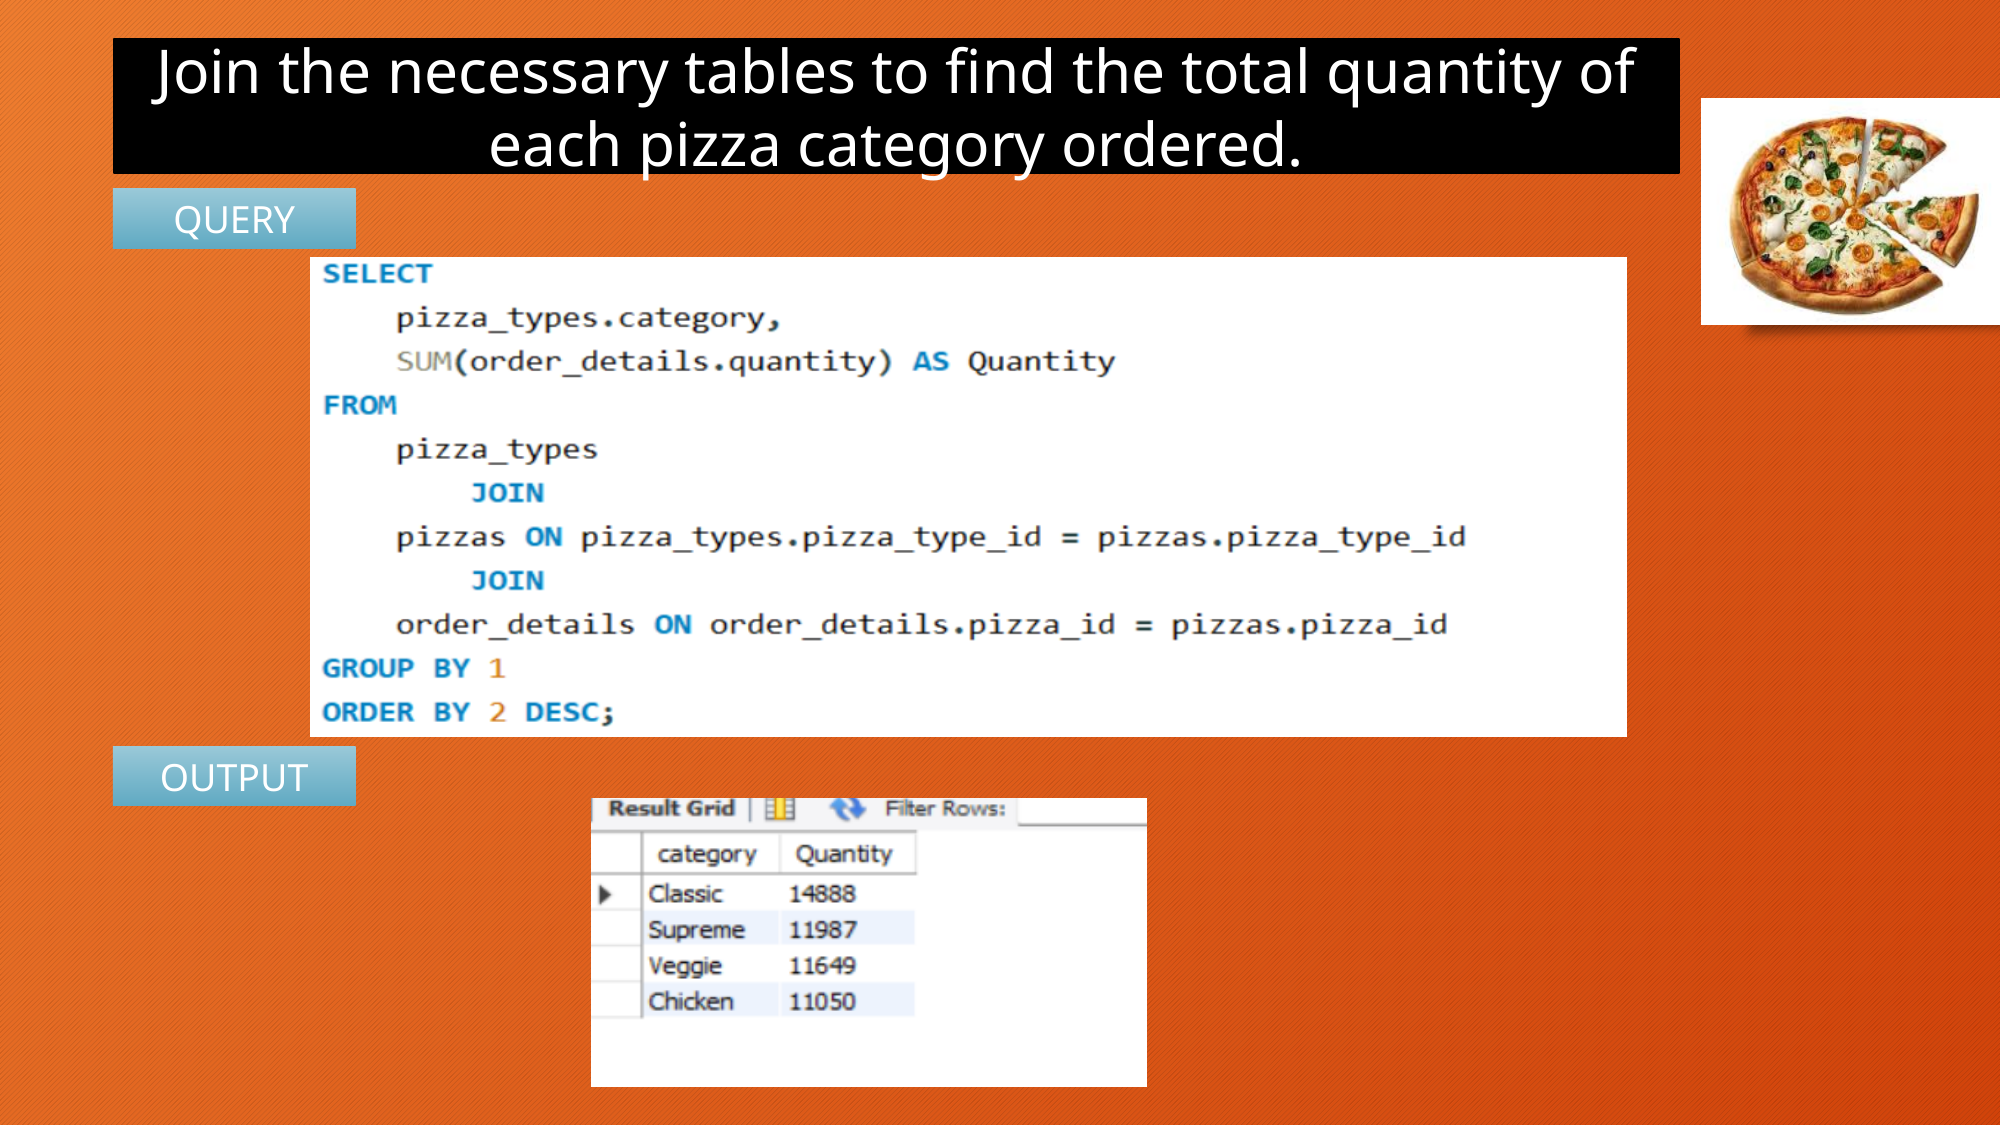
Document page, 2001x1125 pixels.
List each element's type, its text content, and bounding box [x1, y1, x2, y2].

picture [1700, 98, 2000, 347]
text_box QUERY [112, 188, 356, 249]
text_box Join the necessary tables to find the total quantity of each pizza category ordered. [113, 38, 1680, 174]
picture [591, 798, 1147, 1087]
picture [310, 257, 1627, 737]
text_box OUTPUT [112, 746, 356, 806]
